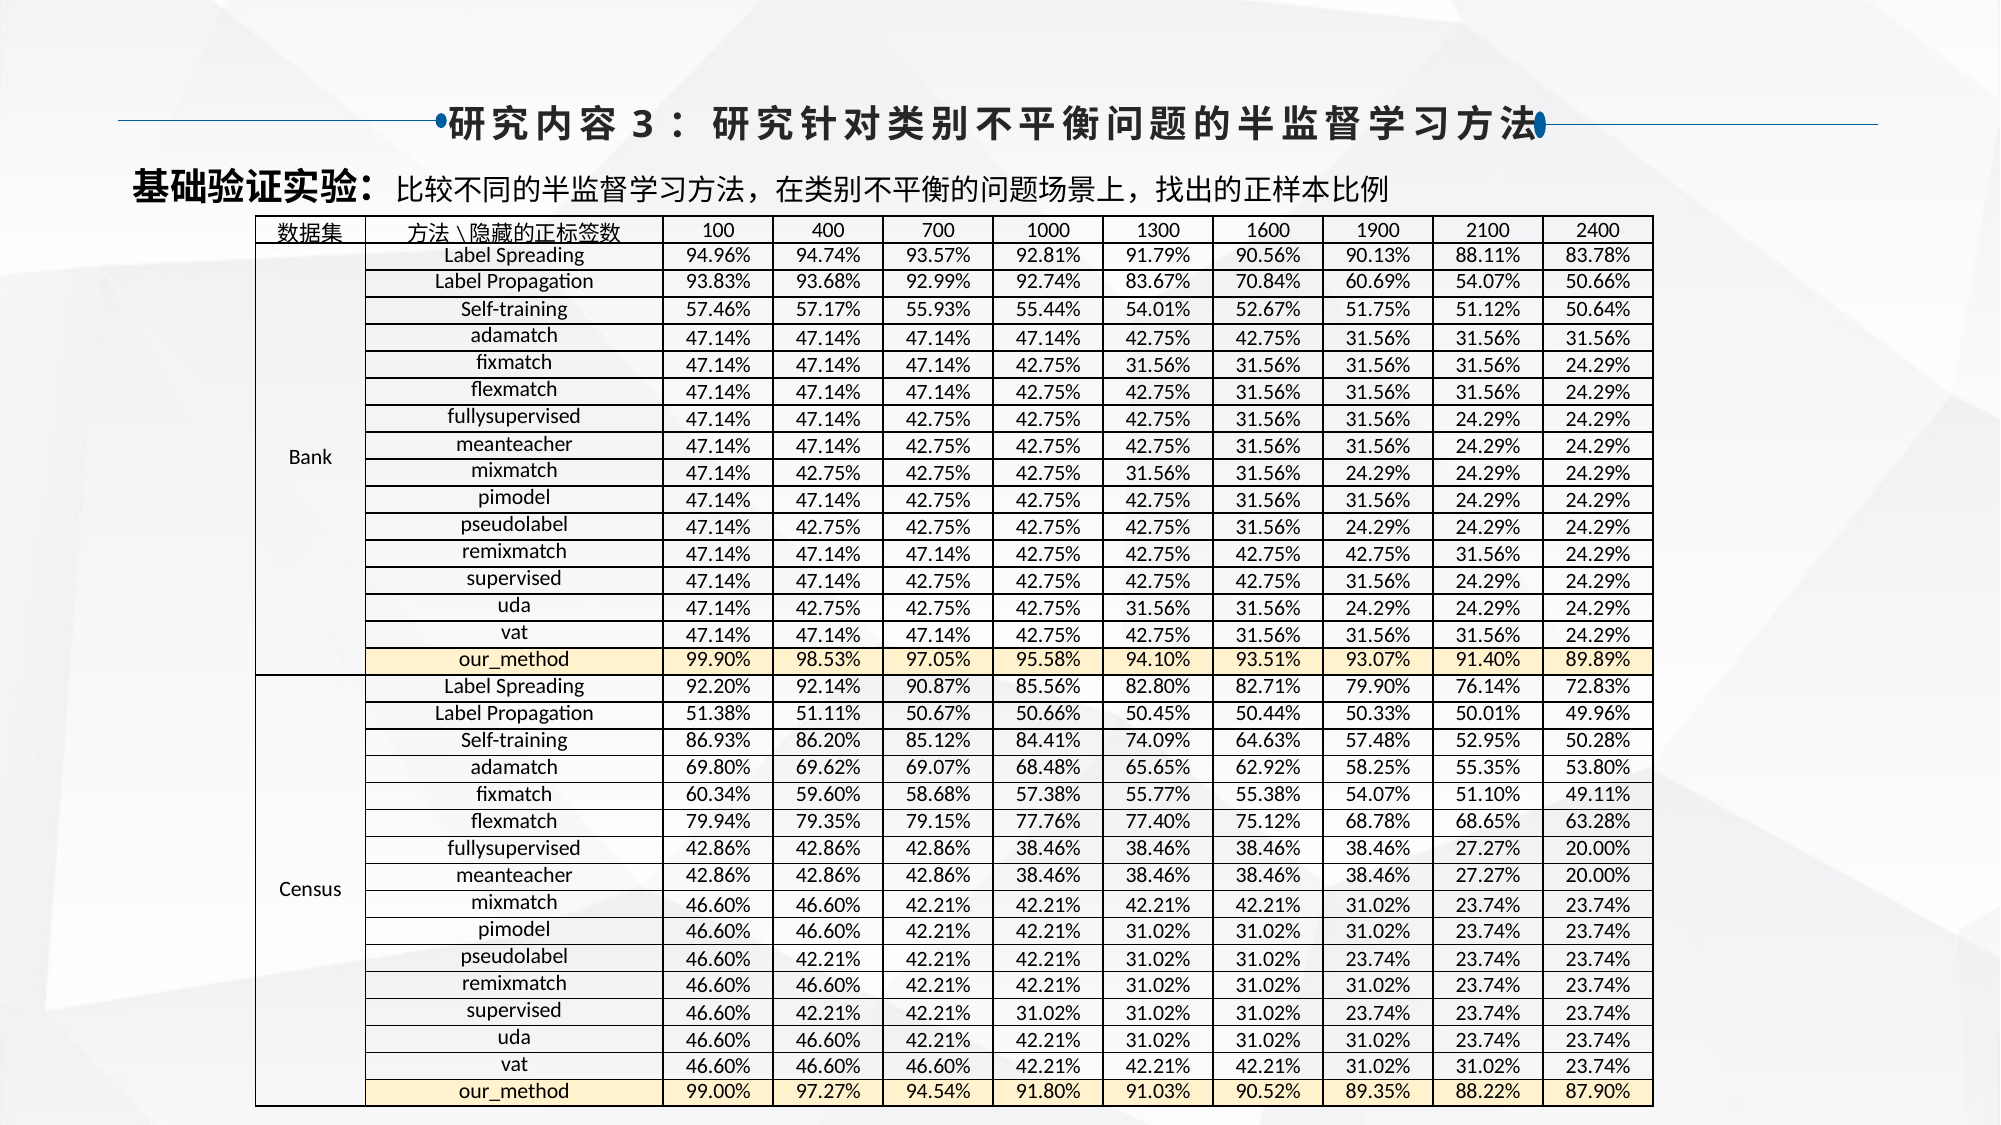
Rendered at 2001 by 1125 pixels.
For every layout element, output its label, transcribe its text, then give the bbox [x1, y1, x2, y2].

table_cell 31.02% [1104, 945, 1212, 971]
table_cell supervised [366, 999, 662, 1025]
table_cell 31.02% [1214, 1026, 1322, 1052]
table_cell 92.81% [994, 244, 1102, 269]
table_cell 95.58% [994, 649, 1102, 674]
table_cell 47.14% [774, 622, 882, 647]
table_cell 46.60% [664, 1053, 772, 1079]
table_cell 31.56% [1324, 433, 1432, 458]
table_cell 46.60% [774, 1026, 882, 1052]
table_cell 42.86% [884, 864, 992, 890]
table_cell 47.14% [664, 568, 772, 593]
table_cell 31.56% [1214, 433, 1322, 458]
table_cell 23.74% [1544, 1026, 1652, 1052]
table_cell 23.74% [1434, 972, 1542, 998]
table_cell 47.14% [774, 541, 882, 566]
table_cell 31.02% [1214, 945, 1322, 971]
table_cell 82.80% [1104, 676, 1212, 701]
table_cell 42.21% [994, 1026, 1102, 1052]
table_cell 24.29% [1434, 595, 1542, 620]
table_cell 31.02% [1104, 972, 1212, 998]
table_cell 23.74% [1434, 891, 1542, 917]
table_cell 88.22% [1434, 1080, 1542, 1105]
table_cell 47.14% [774, 568, 882, 593]
table_cell 31.56% [1104, 595, 1212, 620]
table_cell 42.75% [1104, 433, 1212, 458]
table_cell 47.14% [664, 541, 772, 566]
table_cell 68.48% [994, 756, 1102, 782]
table_cell supervised [366, 568, 662, 593]
table_cell 46.60% [664, 945, 772, 971]
table_cell 46.60% [664, 1026, 772, 1052]
table_cell mixmatch [366, 460, 662, 485]
table_cell 23.74% [1544, 1053, 1652, 1079]
table_cell 64.63% [1214, 730, 1322, 755]
table_cell remixmatch [366, 541, 662, 566]
table_cell 42.75% [1214, 568, 1322, 593]
table_cell 55.44% [994, 298, 1102, 323]
table_cell uda [366, 1026, 662, 1052]
table_cell 31.56% [1324, 568, 1432, 593]
table_cell 46.60% [664, 891, 772, 917]
table_cell 51.38% [664, 703, 772, 728]
table_cell 38.46% [1104, 837, 1212, 863]
table_cell 31.56% [1434, 622, 1542, 647]
table_cell 72.83% [1544, 676, 1652, 701]
table_header 2100 [1434, 217, 1542, 242]
table_cell 46.60% [774, 972, 882, 998]
table_cell 75.12% [1214, 810, 1322, 836]
table_cell 90.52% [1214, 1080, 1322, 1105]
table_cell 42.75% [774, 460, 882, 485]
table_header 700 [884, 217, 992, 242]
table_cell 68.78% [1324, 810, 1432, 836]
table_cell 46.60% [664, 972, 772, 998]
table_cell 97.27% [774, 1080, 882, 1105]
table_cell 91.79% [1104, 244, 1212, 269]
table_cell 50.66% [994, 703, 1102, 728]
table_cell 42.75% [994, 595, 1102, 620]
table_cell 23.74% [1434, 999, 1542, 1025]
table_cell 42.75% [1104, 406, 1212, 431]
table_cell 42.21% [994, 891, 1102, 917]
table_cell 51.75% [1324, 298, 1432, 323]
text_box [1534, 111, 1879, 139]
table_cell 50.28% [1544, 730, 1652, 755]
table_cell 94.74% [774, 244, 882, 269]
table_cell 47.14% [664, 622, 772, 647]
table_cell 42.86% [884, 837, 992, 863]
table_cell 49.11% [1544, 783, 1652, 809]
table_cell Bank [256, 244, 365, 674]
table_cell pseudolabel [366, 514, 662, 539]
table_cell 46.60% [664, 918, 772, 944]
table_cell 58.25% [1324, 756, 1432, 782]
table_cell 58.68% [884, 783, 992, 809]
table_cell 24.29% [1434, 433, 1542, 458]
table_cell 42.75% [884, 406, 992, 431]
table_cell 24.29% [1544, 514, 1652, 539]
table_cell 50.45% [1104, 703, 1212, 728]
table_cell 38.46% [1324, 864, 1432, 890]
table_cell 60.69% [1324, 271, 1432, 296]
table_header 1000 [994, 217, 1102, 242]
table_cell 23.74% [1544, 891, 1652, 917]
table_cell 24.29% [1434, 460, 1542, 485]
table_cell 42.21% [884, 945, 992, 971]
table_cell 31.56% [1214, 487, 1322, 512]
table_cell 31.56% [1324, 406, 1432, 431]
table_cell 24.29% [1544, 460, 1652, 485]
table_cell flexmatch [366, 379, 662, 404]
table_cell 42.75% [994, 541, 1102, 566]
table_cell 31.02% [1324, 1053, 1432, 1079]
table_cell Census [256, 676, 365, 1105]
table_cell 42.75% [994, 487, 1102, 512]
table_cell 23.74% [1324, 999, 1432, 1025]
table_cell 31.02% [1214, 918, 1322, 944]
table_cell 31.56% [1544, 325, 1652, 350]
table_cell 31.02% [1214, 972, 1322, 998]
table_cell 50.44% [1214, 703, 1322, 728]
table_cell 47.14% [884, 541, 992, 566]
table_cell 42.21% [1104, 1053, 1212, 1079]
table_cell 51.11% [774, 703, 882, 728]
table_cell 24.29% [1324, 595, 1432, 620]
table_cell 42.21% [1214, 1053, 1322, 1079]
table_cell 23.74% [1544, 999, 1652, 1025]
table_cell 42.86% [774, 837, 882, 863]
table_cell 31.02% [1104, 1026, 1212, 1052]
table_cell 42.75% [884, 595, 992, 620]
table_cell 82.71% [1214, 676, 1322, 701]
table_cell 57.38% [994, 783, 1102, 809]
table_cell 60.34% [664, 783, 772, 809]
table_cell 79.35% [774, 810, 882, 836]
table_cell remixmatch [366, 972, 662, 998]
table_header 400 [774, 217, 882, 242]
table_cell 24.29% [1544, 622, 1652, 647]
table_cell 23.74% [1434, 1026, 1542, 1052]
table_cell 31.02% [1104, 918, 1212, 944]
table_cell 24.29% [1544, 352, 1652, 377]
table_cell 93.07% [1324, 649, 1432, 674]
table_cell 65.65% [1104, 756, 1212, 782]
table_cell 42.75% [994, 568, 1102, 593]
table_cell 76.14% [1434, 676, 1542, 701]
table_cell 92.14% [774, 676, 882, 701]
table_cell 90.13% [1324, 244, 1432, 269]
table_cell 83.67% [1104, 271, 1212, 296]
table_cell 47.14% [774, 406, 882, 431]
table_cell 50.01% [1434, 703, 1542, 728]
table_cell 55.38% [1214, 783, 1322, 809]
table_cell Label Propagation [366, 703, 662, 728]
table_cell 23.74% [1324, 945, 1432, 971]
table_cell 42.75% [994, 514, 1102, 539]
table_header 1300 [1104, 217, 1212, 242]
table_cell 86.93% [664, 730, 772, 755]
table_cell 90.87% [884, 676, 992, 701]
table_cell 31.02% [1434, 1053, 1542, 1079]
table_cell 46.60% [664, 999, 772, 1025]
table_cell 91.80% [994, 1080, 1102, 1105]
table_cell 50.67% [884, 703, 992, 728]
table_cell 62.92% [1214, 756, 1322, 782]
table_cell 42.75% [994, 379, 1102, 404]
table_cell pseudolabel [366, 945, 662, 971]
table_cell 31.56% [1104, 460, 1212, 485]
table_cell 23.74% [1434, 918, 1542, 944]
table_cell 42.75% [1104, 487, 1212, 512]
table_cell 90.56% [1214, 244, 1322, 269]
table_cell 86.20% [774, 730, 882, 755]
table_cell 77.40% [1104, 810, 1212, 836]
table_cell 57.17% [774, 298, 882, 323]
table_cell 77.76% [994, 810, 1102, 836]
table_cell adamatch [366, 756, 662, 782]
table_cell vat [366, 1053, 662, 1079]
table_cell 42.21% [774, 999, 882, 1025]
table_cell 31.56% [1434, 541, 1542, 566]
table_cell 47.14% [774, 352, 882, 377]
table_cell 68.65% [1434, 810, 1542, 836]
table_cell 52.95% [1434, 730, 1542, 755]
table_cell 42.75% [774, 514, 882, 539]
table_header 1600 [1214, 217, 1322, 242]
table_cell 23.74% [1544, 945, 1652, 971]
table_cell 57.48% [1324, 730, 1432, 755]
table_cell 42.75% [1104, 568, 1212, 593]
table_cell 94.54% [884, 1080, 992, 1105]
table_cell 79.90% [1324, 676, 1432, 701]
table_cell 87.90% [1544, 1080, 1652, 1105]
table_cell 42.75% [1214, 325, 1322, 350]
text_box 基础验证实验：比较不同的半监督学习方法，在类别不平衡的问题场景上，找出的正样本比例 [117, 133, 1493, 216]
table_cell 42.21% [884, 891, 992, 917]
table_cell 47.14% [884, 622, 992, 647]
table_cell 93.57% [884, 244, 992, 269]
table_cell 93.51% [1214, 649, 1322, 674]
table_cell 47.14% [774, 379, 882, 404]
table_cell 23.74% [1544, 918, 1652, 944]
table_cell 59.60% [774, 783, 882, 809]
table_cell 31.02% [1324, 972, 1432, 998]
table_cell 42.75% [994, 352, 1102, 377]
table_cell 47.14% [664, 595, 772, 620]
table_cell 91.03% [1104, 1080, 1212, 1105]
table_header 方法\隐藏的正标签数 [366, 217, 662, 242]
table_cell 38.46% [1214, 837, 1322, 863]
table_cell 47.14% [664, 406, 772, 431]
table_cell 27.27% [1434, 864, 1542, 890]
table_cell 24.29% [1434, 514, 1542, 539]
table_cell 42.21% [994, 918, 1102, 944]
table_cell uda [366, 595, 662, 620]
table_cell 49.96% [1544, 703, 1652, 728]
table_cell fullysupervised [366, 406, 662, 431]
table_cell 50.33% [1324, 703, 1432, 728]
table_cell 42.86% [774, 864, 882, 890]
table_cell flexmatch [366, 810, 662, 836]
table_cell 24.29% [1544, 541, 1652, 566]
table_cell 89.35% [1324, 1080, 1432, 1105]
table_cell 31.02% [1104, 999, 1212, 1025]
table_cell 55.93% [884, 298, 992, 323]
table_cell meanteacher [366, 433, 662, 458]
table_cell 42.21% [884, 1026, 992, 1052]
table_cell 38.46% [994, 864, 1102, 890]
table_cell 42.21% [1104, 891, 1212, 917]
table_cell 31.56% [1324, 622, 1432, 647]
table_cell 42.75% [1104, 541, 1212, 566]
table_cell 31.56% [1434, 379, 1542, 404]
table_cell 31.56% [1324, 379, 1432, 404]
table_cell 42.75% [1214, 541, 1322, 566]
table_cell 69.80% [664, 756, 772, 782]
table_cell 89.89% [1544, 649, 1652, 674]
table_cell 42.75% [884, 433, 992, 458]
table_cell 92.99% [884, 271, 992, 296]
table_cell 24.29% [1544, 487, 1652, 512]
table_cell 31.56% [1324, 487, 1432, 512]
table_cell 47.14% [664, 460, 772, 485]
table_cell 69.07% [884, 756, 992, 782]
table_cell Label Spreading [366, 244, 662, 269]
table_cell 31.56% [1214, 514, 1322, 539]
table_header 数据集 [256, 217, 365, 242]
table_cell 31.56% [1324, 325, 1432, 350]
table_cell 24.29% [1434, 568, 1542, 593]
table_cell 47.14% [774, 433, 882, 458]
table_cell 74.09% [1104, 730, 1212, 755]
table_header 2400 [1544, 217, 1652, 242]
table_cell 31.56% [1214, 352, 1322, 377]
table_cell 79.15% [884, 810, 992, 836]
table_cell 42.86% [664, 864, 772, 890]
table_cell 54.07% [1324, 783, 1432, 809]
table_cell 92.74% [994, 271, 1102, 296]
table_cell pimodel [366, 487, 662, 512]
table_cell 51.10% [1434, 783, 1542, 809]
table_cell 23.74% [1544, 972, 1652, 998]
table_cell Self-training [366, 730, 662, 755]
table_cell 88.11% [1434, 244, 1542, 269]
table_cell 42.86% [664, 837, 772, 863]
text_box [117, 113, 447, 129]
table_cell 31.56% [1104, 352, 1212, 377]
table_cell 42.75% [994, 622, 1102, 647]
table_cell 24.29% [1434, 406, 1542, 431]
table_cell 42.21% [1214, 891, 1322, 917]
table_cell pimodel [366, 918, 662, 944]
table_cell 47.14% [664, 325, 772, 350]
table_cell 47.14% [774, 487, 882, 512]
table_cell 47.14% [664, 379, 772, 404]
table_cell 42.75% [774, 595, 882, 620]
table_cell 47.14% [664, 352, 772, 377]
table_cell 63.28% [1544, 810, 1652, 836]
table_cell vat [366, 622, 662, 647]
table_cell 47.14% [884, 325, 992, 350]
table_cell 51.12% [1434, 298, 1542, 323]
table_cell Label Spreading [366, 676, 662, 701]
table_cell 53.80% [1544, 756, 1652, 782]
table_cell 42.75% [884, 460, 992, 485]
text_box 研究内容3：研究针对类别不平衡问题的半监督学习方法 [433, 92, 1553, 153]
table_cell 42.21% [994, 945, 1102, 971]
table_cell 42.21% [884, 999, 992, 1025]
table_header 1900 [1324, 217, 1432, 242]
table_cell 23.74% [1434, 945, 1542, 971]
table_cell 54.01% [1104, 298, 1212, 323]
table_cell 24.29% [1544, 568, 1652, 593]
table_cell 98.53% [774, 649, 882, 674]
table_cell our_method [366, 1080, 662, 1105]
table_cell 38.46% [1214, 864, 1322, 890]
table_cell 31.56% [1214, 460, 1322, 485]
table_cell 47.14% [664, 433, 772, 458]
table_cell 46.60% [774, 1053, 882, 1079]
table_cell 84.41% [994, 730, 1102, 755]
table_cell 46.60% [774, 891, 882, 917]
table_cell 42.21% [884, 972, 992, 998]
table_cell 47.14% [664, 487, 772, 512]
table_cell 31.02% [994, 999, 1102, 1025]
table_cell fixmatch [366, 352, 662, 377]
table_cell adamatch [366, 325, 662, 350]
table_cell 46.60% [884, 1053, 992, 1079]
table_cell 31.56% [1434, 325, 1542, 350]
table_header 100 [664, 217, 772, 242]
table_cell 31.02% [1324, 891, 1432, 917]
table_cell 38.46% [994, 837, 1102, 863]
table_cell 93.68% [774, 271, 882, 296]
table_cell 31.02% [1324, 918, 1432, 944]
table_cell 50.66% [1544, 271, 1652, 296]
table_cell 47.14% [774, 325, 882, 350]
table_cell meanteacher [366, 864, 662, 890]
table_cell 31.56% [1324, 352, 1432, 377]
table_cell 46.60% [774, 918, 882, 944]
table_cell 83.78% [1544, 244, 1652, 269]
table_cell 24.29% [1544, 433, 1652, 458]
table_cell 47.14% [664, 514, 772, 539]
table_cell 94.96% [664, 244, 772, 269]
table_cell 99.90% [664, 649, 772, 674]
table_cell 55.35% [1434, 756, 1542, 782]
table_cell fullysupervised [366, 837, 662, 863]
table_cell 24.29% [1544, 595, 1652, 620]
table_cell 42.75% [884, 487, 992, 512]
picture [0, 0, 2000, 1125]
table_cell 27.27% [1434, 837, 1542, 863]
table_cell 92.20% [664, 676, 772, 701]
table_cell 42.21% [994, 972, 1102, 998]
table_cell 42.75% [994, 460, 1102, 485]
table_cell 42.75% [994, 406, 1102, 431]
table_cell 42.75% [1104, 622, 1212, 647]
table_cell 91.40% [1434, 649, 1542, 674]
table_cell 24.29% [1544, 406, 1652, 431]
table_cell 69.62% [774, 756, 882, 782]
table_cell 54.07% [1434, 271, 1542, 296]
table_cell 52.67% [1214, 298, 1322, 323]
table_cell 47.14% [884, 352, 992, 377]
table_cell 57.46% [664, 298, 772, 323]
table_cell fixmatch [366, 783, 662, 809]
table_cell 55.77% [1104, 783, 1212, 809]
table_cell 31.02% [1214, 999, 1322, 1025]
table_cell 42.21% [994, 1053, 1102, 1079]
table_cell 47.14% [884, 379, 992, 404]
table_cell 42.75% [884, 514, 992, 539]
table_cell 38.46% [1104, 864, 1212, 890]
table_cell 50.64% [1544, 298, 1652, 323]
table_cell 79.94% [664, 810, 772, 836]
table_cell 31.56% [1214, 622, 1322, 647]
table_cell 38.46% [1324, 837, 1432, 863]
table_cell 99.00% [664, 1080, 772, 1105]
table_cell 85.56% [994, 676, 1102, 701]
table_cell 31.02% [1324, 1026, 1432, 1052]
table_cell 42.75% [884, 568, 992, 593]
table_cell 42.21% [774, 945, 882, 971]
table_cell 31.56% [1214, 406, 1322, 431]
table_cell 70.84% [1214, 271, 1322, 296]
table_cell 42.75% [1104, 325, 1212, 350]
table_cell 42.75% [1104, 514, 1212, 539]
table_cell 42.75% [1104, 379, 1212, 404]
table_cell 42.75% [1324, 541, 1432, 566]
table_cell 93.83% [664, 271, 772, 296]
table_cell 47.14% [994, 325, 1102, 350]
table_cell 24.29% [1434, 487, 1542, 512]
table_cell 24.29% [1324, 460, 1432, 485]
table_cell 42.75% [994, 433, 1102, 458]
table_cell mixmatch [366, 891, 662, 917]
table_cell 20.00% [1544, 864, 1652, 890]
table_cell 24.29% [1544, 379, 1652, 404]
table_cell 20.00% [1544, 837, 1652, 863]
table_cell Label Propagation [366, 271, 662, 296]
table_cell 31.56% [1434, 352, 1542, 377]
table_cell 85.12% [884, 730, 992, 755]
table_cell Self-training [366, 298, 662, 323]
table_cell our_method [366, 649, 662, 674]
table_cell 94.10% [1104, 649, 1212, 674]
table_cell 31.56% [1214, 595, 1322, 620]
table_cell 42.21% [884, 918, 992, 944]
table_cell 97.05% [884, 649, 992, 674]
table_cell 31.56% [1214, 379, 1322, 404]
table_cell 24.29% [1324, 514, 1432, 539]
